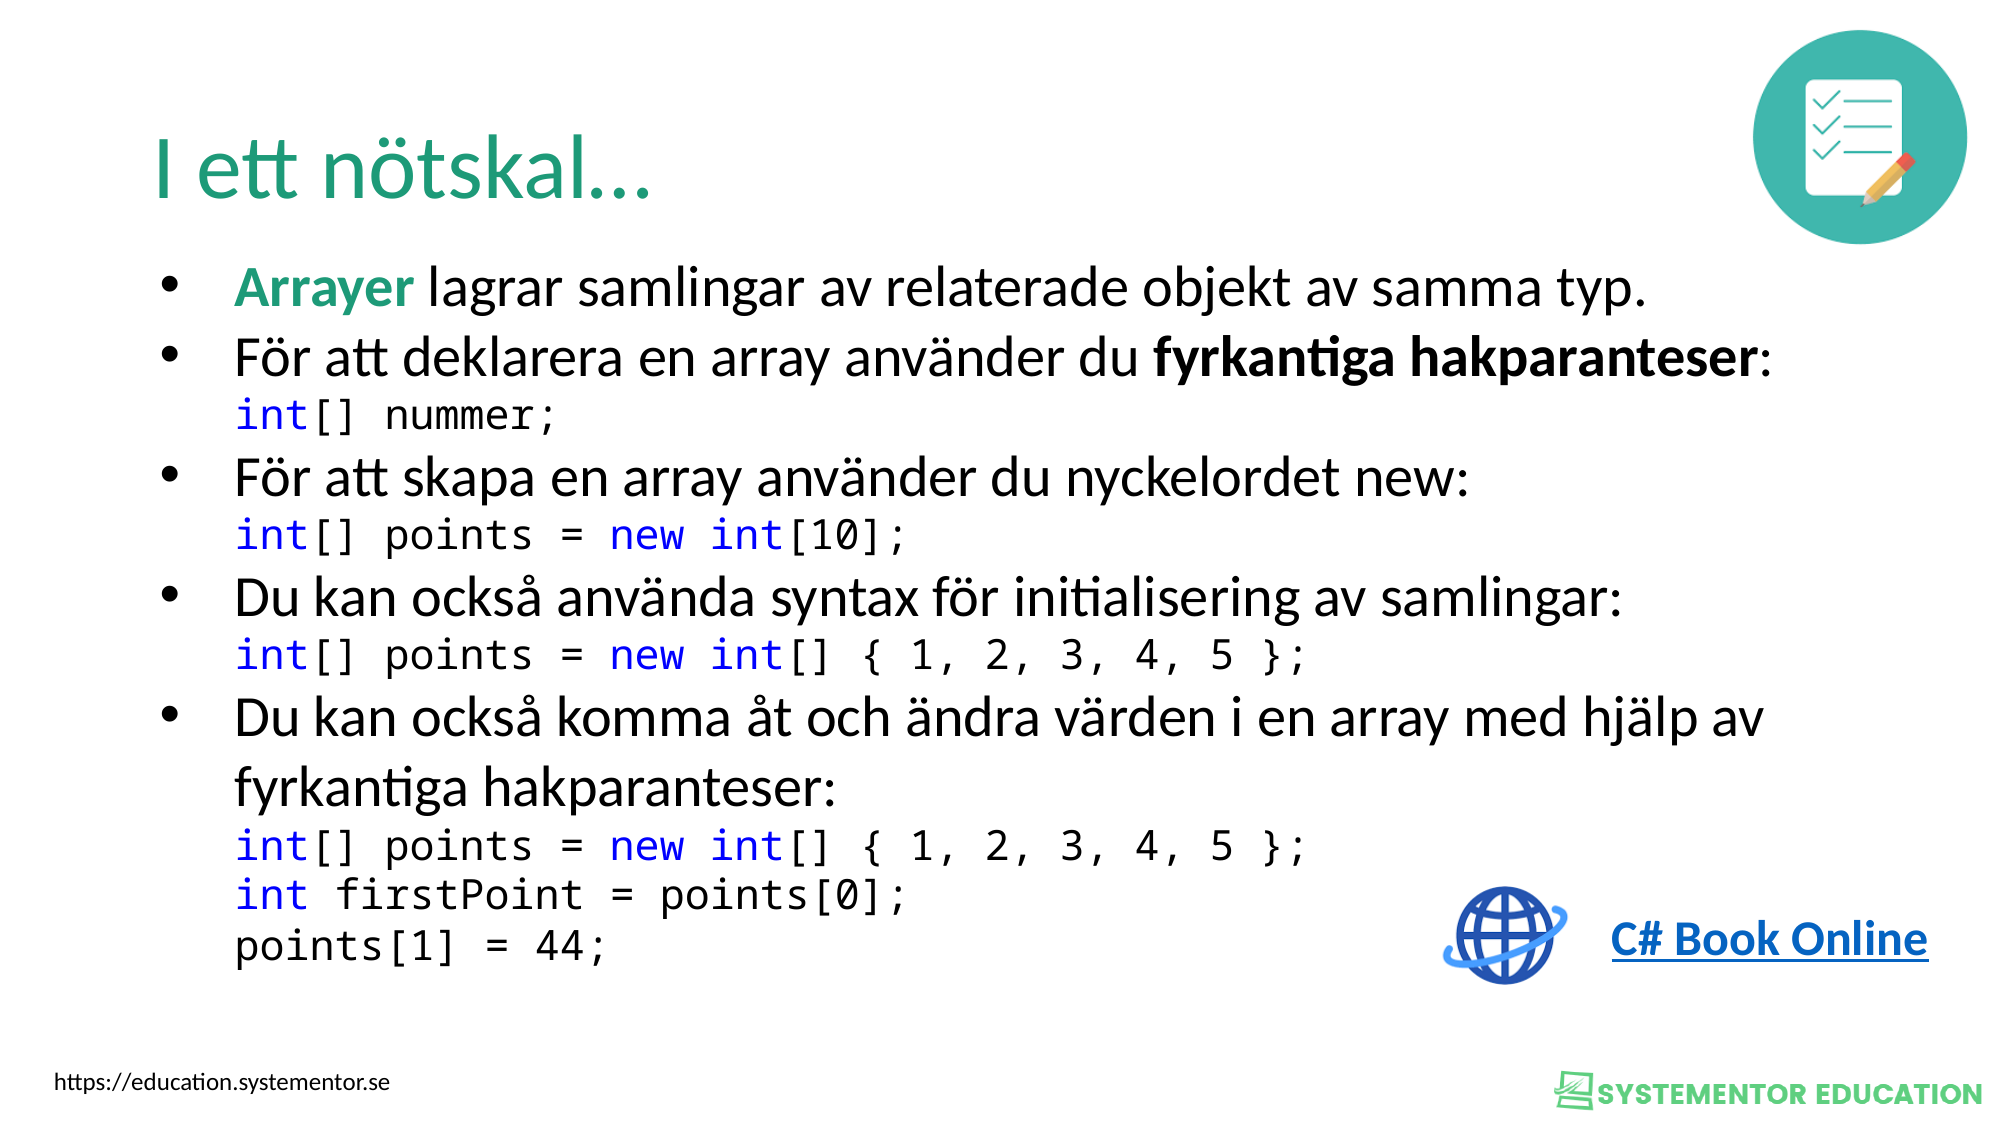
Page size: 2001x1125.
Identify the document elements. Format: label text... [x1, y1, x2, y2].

picture [1545, 1057, 1996, 1125]
text_box https://education.systementor.se [38, 1058, 625, 1104]
picture [1734, 11, 1986, 263]
text_box I ett nötskal… [137, 59, 1863, 278]
text_box C# Book Online [1624, 897, 1993, 973]
picture [1390, 821, 1620, 1050]
text_box Arrayer lagrar samlingar av relaterade objekt av samma typ. För att deklarera en array använder du fyrkantiga hakparanteser: int[] nummer; För att skapa en array använder du nyckelordet new: int[] points = new int[10]; Du kan också använda syntax för initialisering av samlingar: int[] points = new int[] { 1, 2, 3, 4, 5 }; Du kan också komma åt och ändra värden i en array med hjälp av fyrkantiga hakparanteser: int[] points = new int[] { 1, 2, 3, 4, 5 }; int firstPoint = points[0]; points[1] = 44; [139, 278, 1829, 1010]
